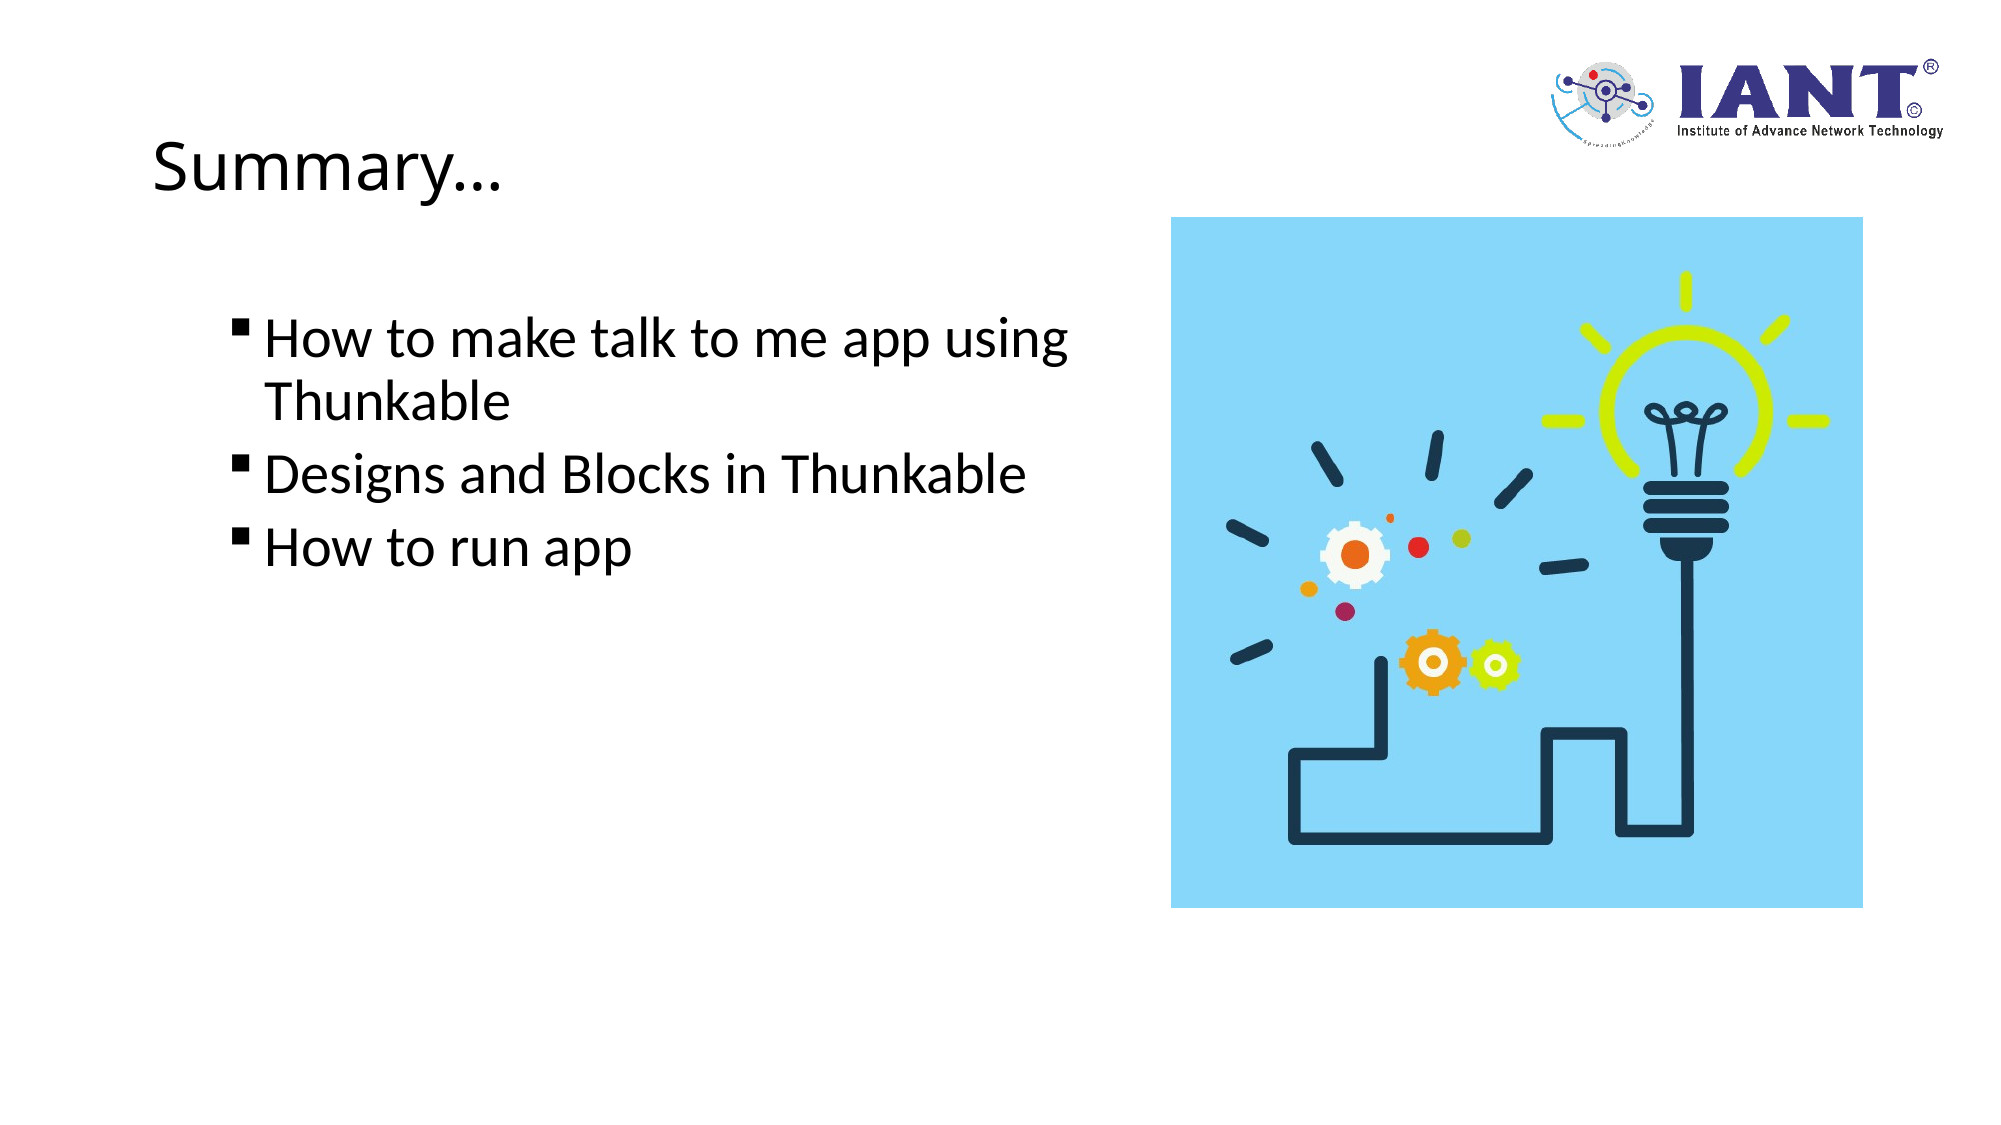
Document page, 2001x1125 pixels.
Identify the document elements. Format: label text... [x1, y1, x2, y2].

picture [1529, 37, 1972, 158]
title Summary… [137, 59, 1863, 278]
list How to make talk to me app using Thunkable Designs and Blocks in Thunkable How to run app [137, 299, 1113, 1014]
picture [1171, 217, 1863, 908]
